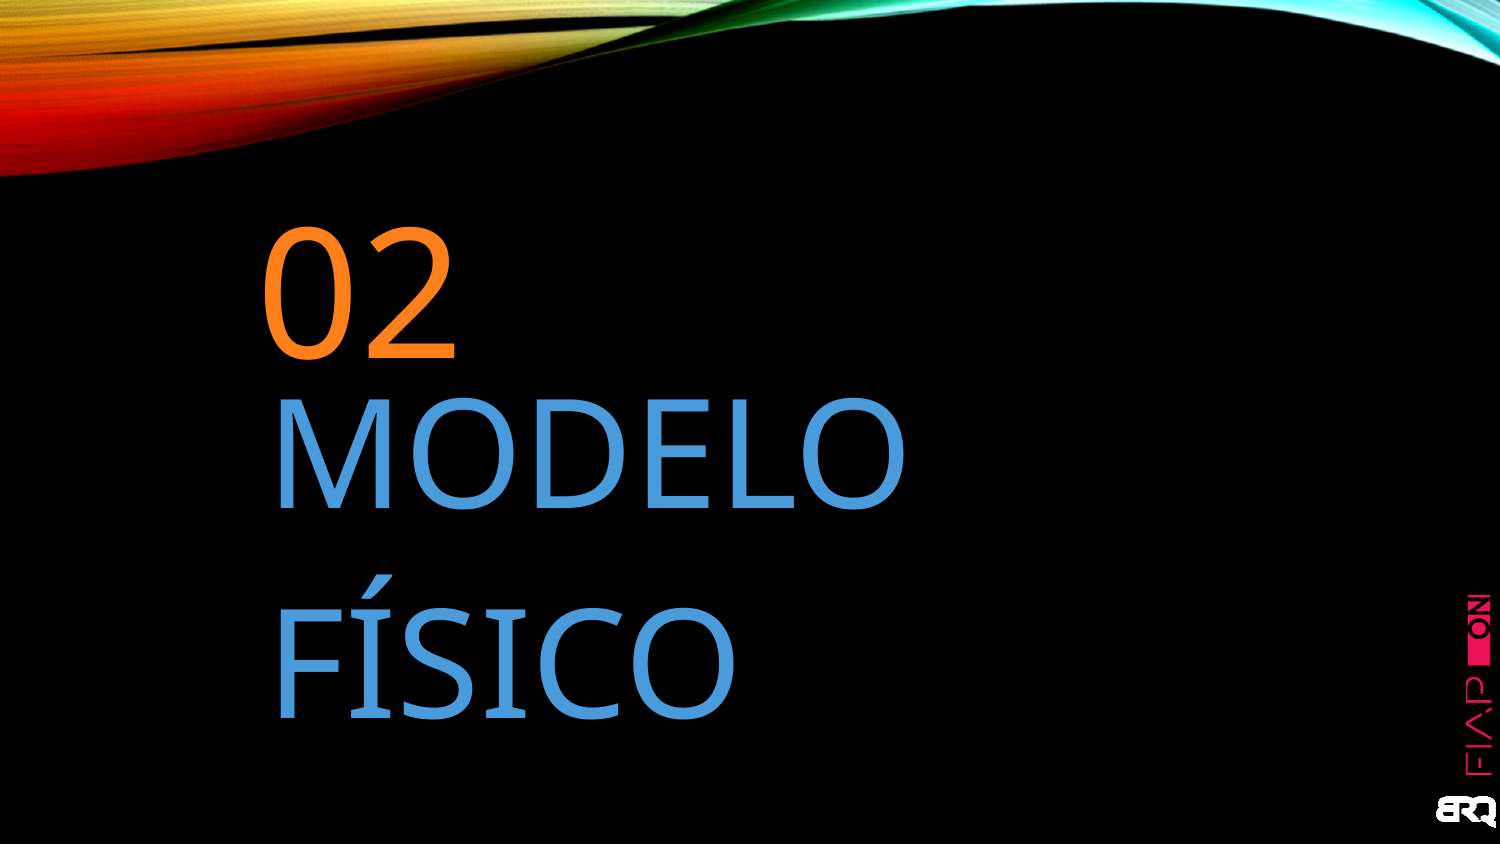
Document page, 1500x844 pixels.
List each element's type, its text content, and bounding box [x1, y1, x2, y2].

title 02 [241, 144, 616, 377]
title Modelo FÍSICO [251, 328, 993, 741]
picture [1388, 671, 1500, 699]
picture [1431, 793, 1500, 830]
picture [0, 0, 1500, 178]
